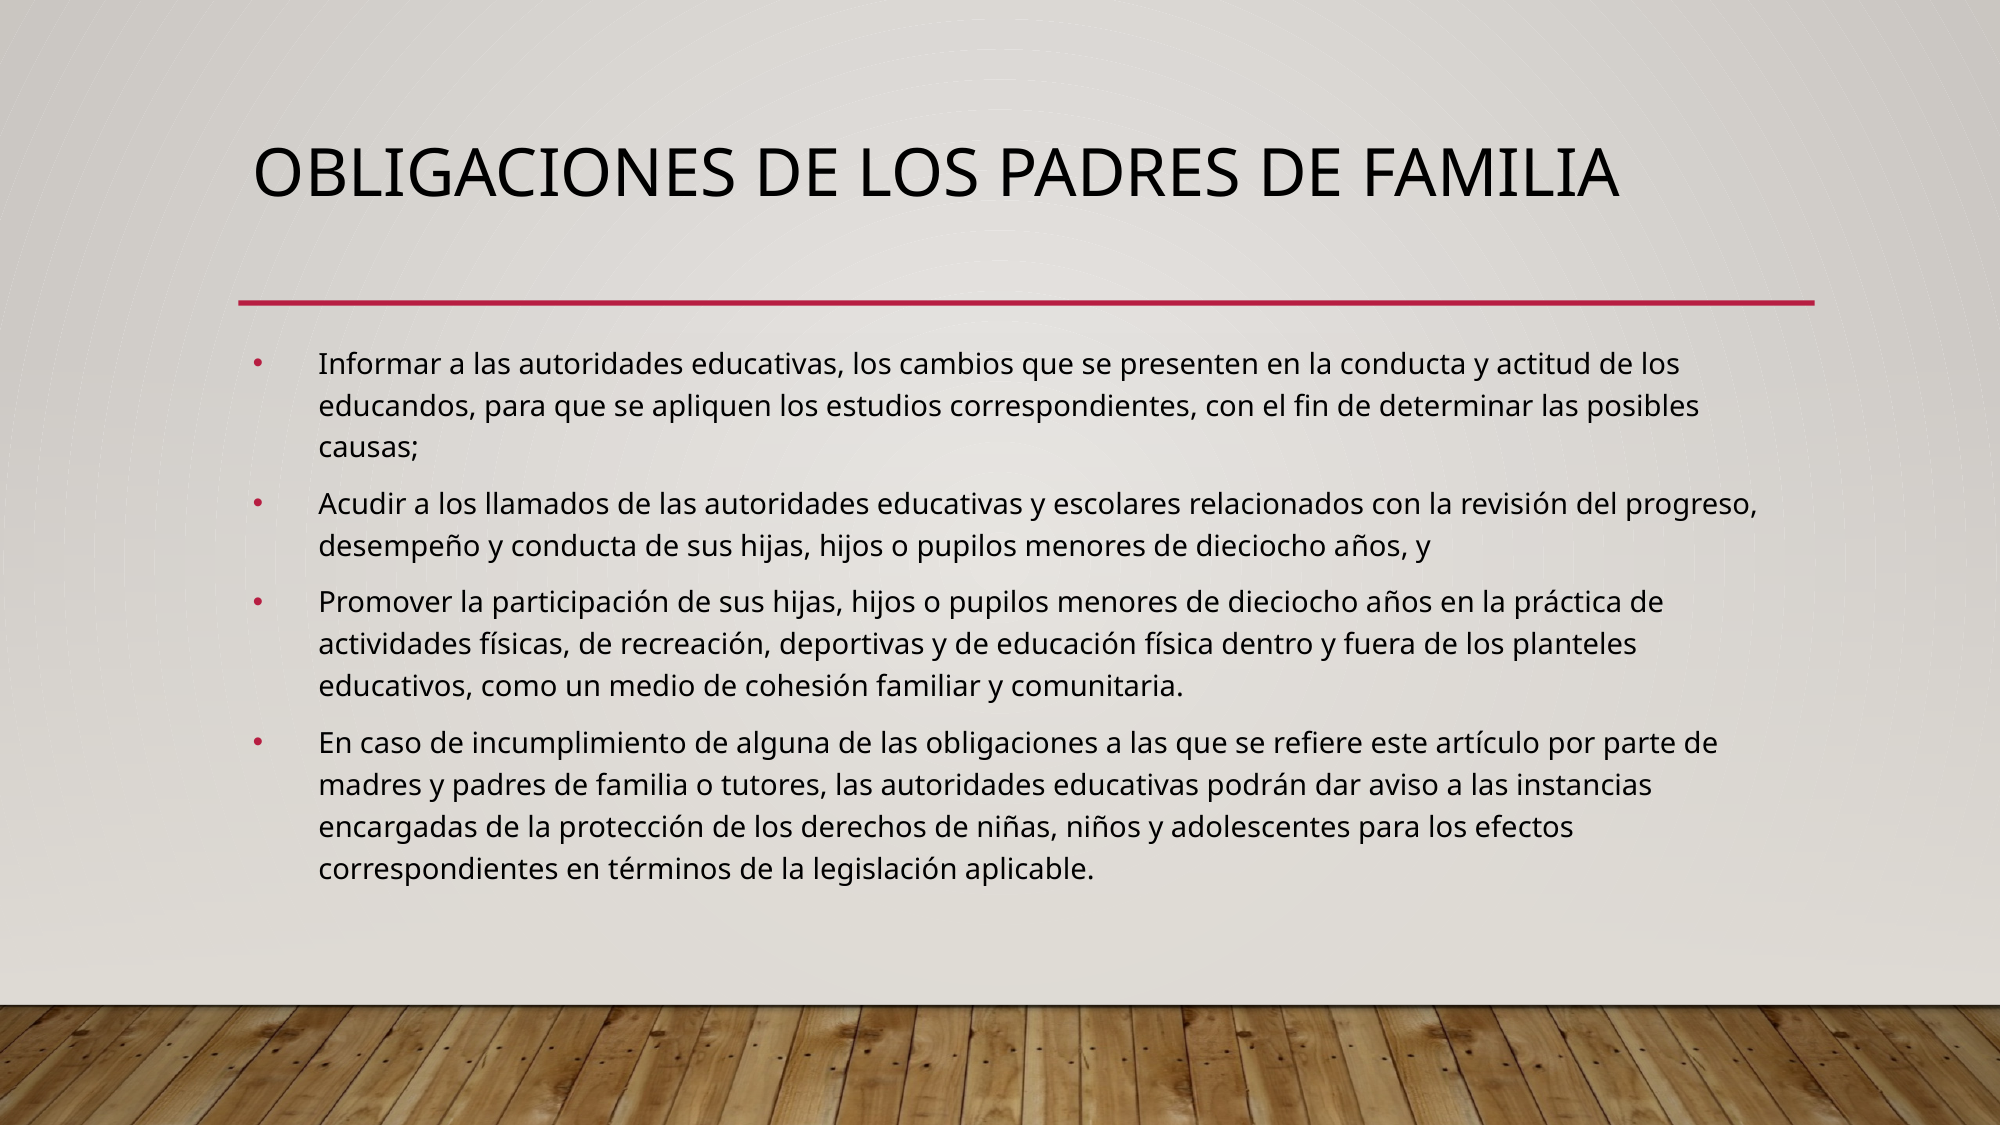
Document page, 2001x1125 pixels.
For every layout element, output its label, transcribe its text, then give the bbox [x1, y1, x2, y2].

text_box Informar a las autoridades educativas, los cambios que se presenten en la conducta y actitud de los educandos, para que se apliquen los estudios correspondientes, con el fin de determinar las posibles causas; Acudir a los llamados de las autoridades educativas y escolares relacionados con la revisión del progreso, desempeño y conducta de sus hijas, hijos o pupilos menores de dieciocho años, y Promover la participación de sus hijas, hijos o pupilos menores de dieciocho años en la práctica de actividades físicas, de recreación, deportivas y de educación física dentro y fuera de los planteles educativos, como un medio de cohesión familiar y comunitaria. En caso de incumplimiento de alguna de las obligaciones a las que se refiere este artículo por parte de madres y padres de familia o tutores, las autoridades educativas podrán dar aviso a las instancias encargadas de la protección de los derechos de niñas, niños y adolescentes para los efectos correspondientes en términos de la legislación aplicable. [238, 330, 1814, 897]
picture [0, 1005, 2000, 1125]
text_box OBLIGACIONES DE LOS PADRES DE FAMILIA [238, 131, 1814, 304]
